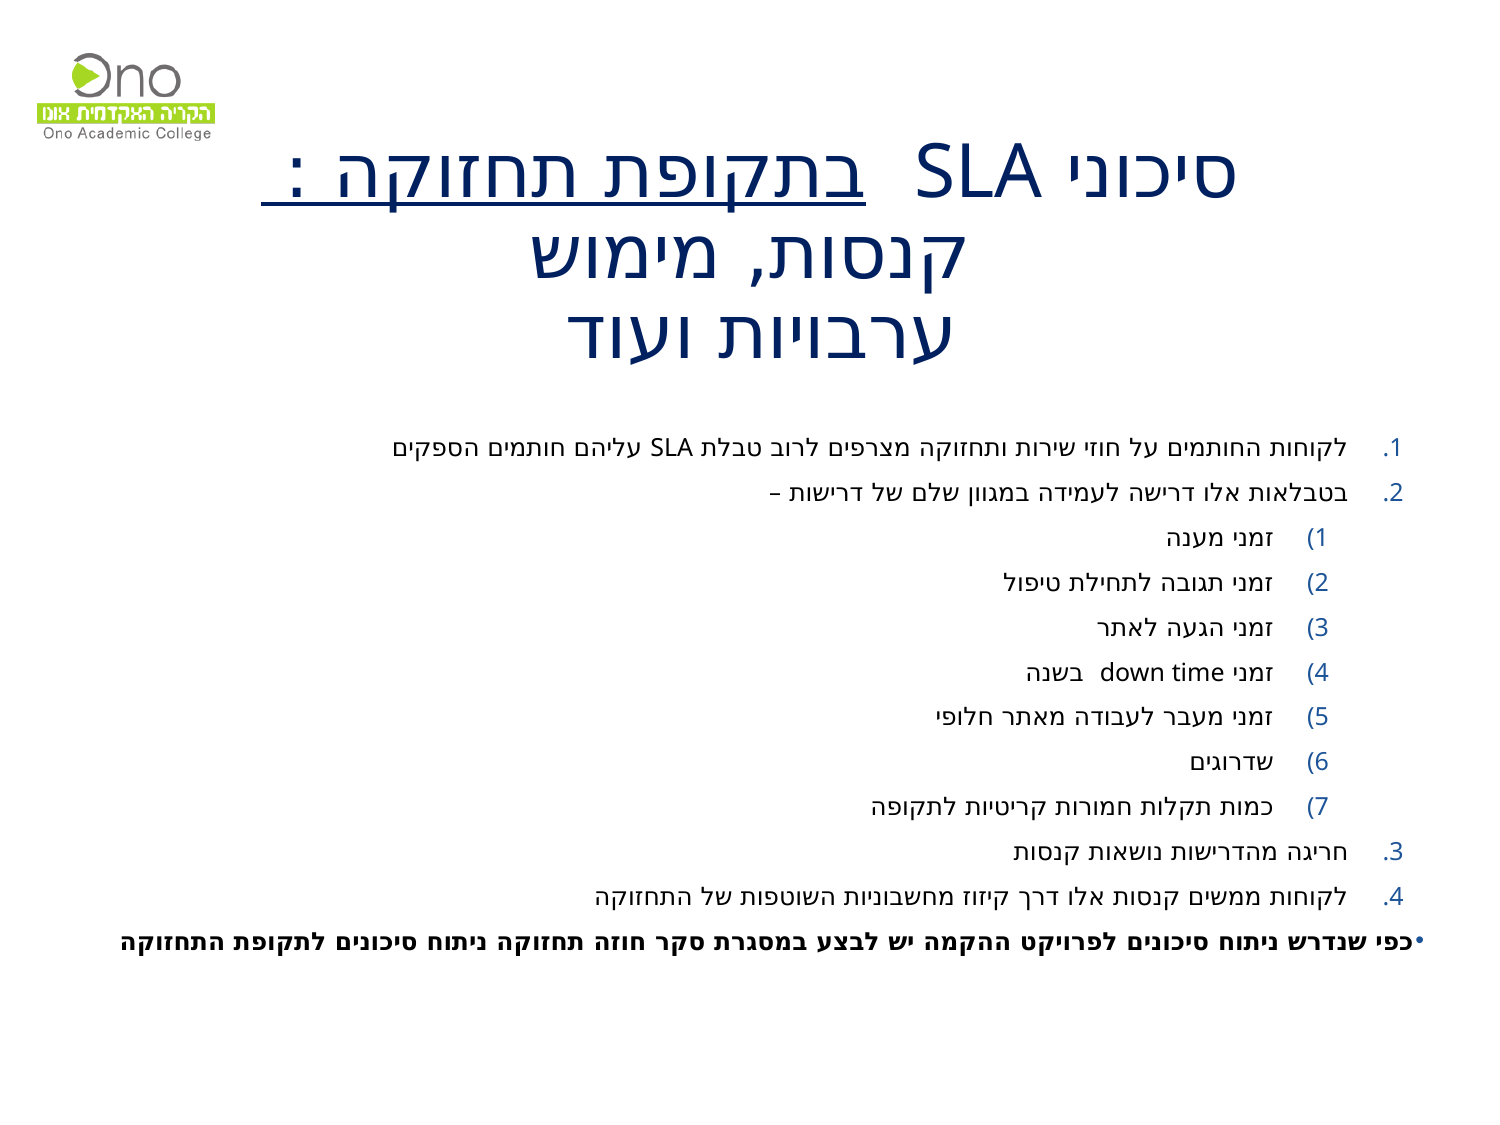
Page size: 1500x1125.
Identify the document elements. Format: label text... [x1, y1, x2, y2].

text_box לקוחות החותמים על חוזי שירות ותחזוקה מצרפים לרוב טבלת SLA עליהם חותמים הספקים בטבלאות אלו דרישה לעמידה במגוון שלם של דרישות – זמני מענה זמני תגובה לתחילת טיפול זמני הגעה לאתר זמני down time בשנה זמני מעבר לעבודה מאתר חלופי שדרוגים כמות תקלות חמורות קריטיות לתקופה חריגה מהדרישות נושאות קנסות לקוחות ממשים קנסות אלו דרך קיזוז מחשבוניות השוטפות של התחזוקה כפי שנדרש ניתוח סיכונים לפרויקט ההקמה יש לבצע במסגרת סקר חוזה תחזוקה ניתוח סיכונים לתקופת התחזוקה [9, 334, 1439, 1125]
text_box סיכוני SLA בתקופת תחזוקה : קנסות, מימוש ערבויות ועוד [246, 125, 1254, 334]
picture [37, 53, 215, 141]
